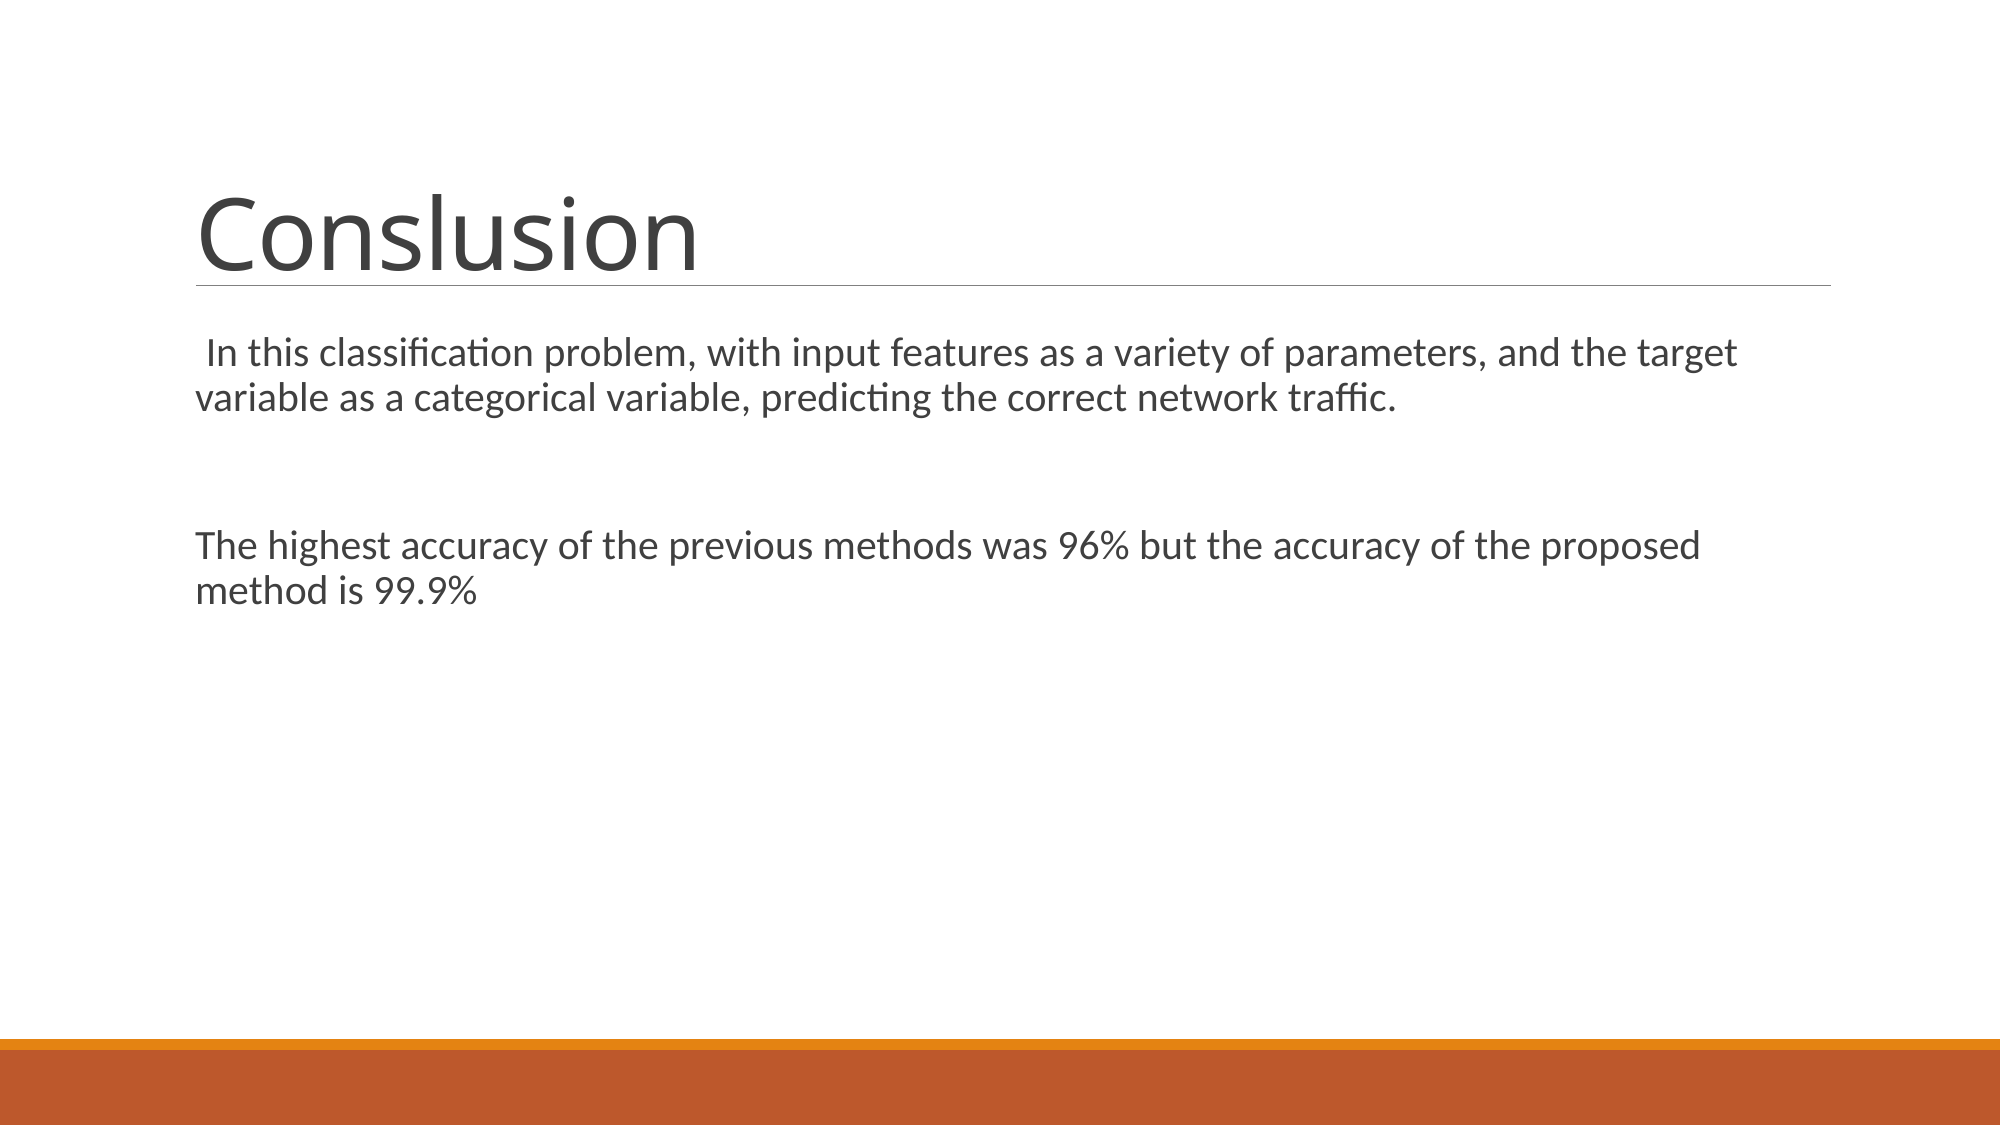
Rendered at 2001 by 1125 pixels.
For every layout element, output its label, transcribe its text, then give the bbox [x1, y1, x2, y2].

list In this classification problem, with input features as a variety of parameters, and the target variable as a categorical variable, predicting the correct network traffic. The highest accuracy of the previous methods was 96% but the accuracy of the proposed method is 99.9% [180, 322, 1830, 983]
title Conslusion [180, 60, 1830, 299]
